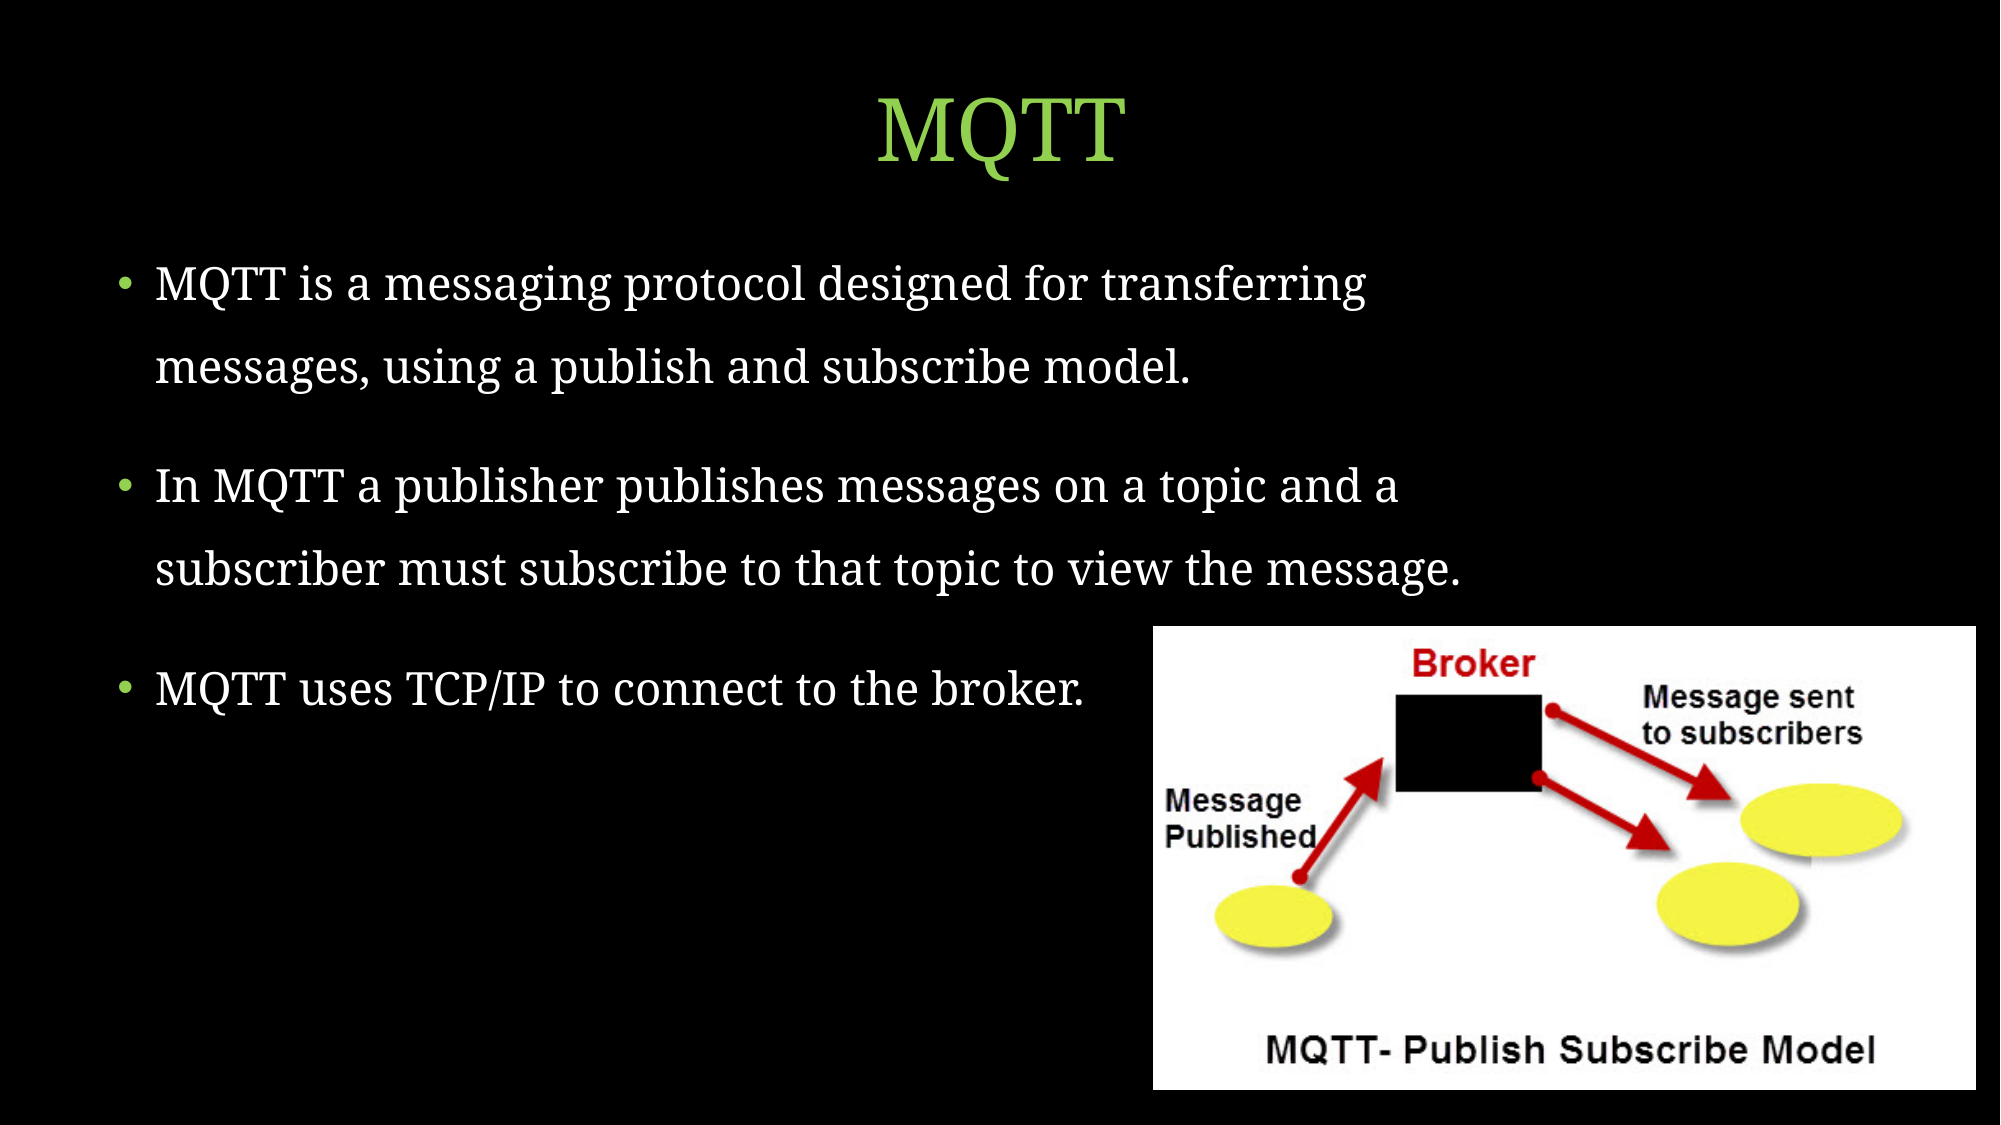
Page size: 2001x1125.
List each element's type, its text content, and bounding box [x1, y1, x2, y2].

picture [1153, 626, 1976, 1090]
list MQTT is a messaging protocol designed for transferring messages, using a publish and subscribe model. In MQTT a publisher publishes messages on a topic and a subscriber must subscribe to that topic to view the message. MQTT uses TCP/IP to connect to the broker. [102, 219, 1520, 787]
title MQTT [251, 0, 1752, 188]
